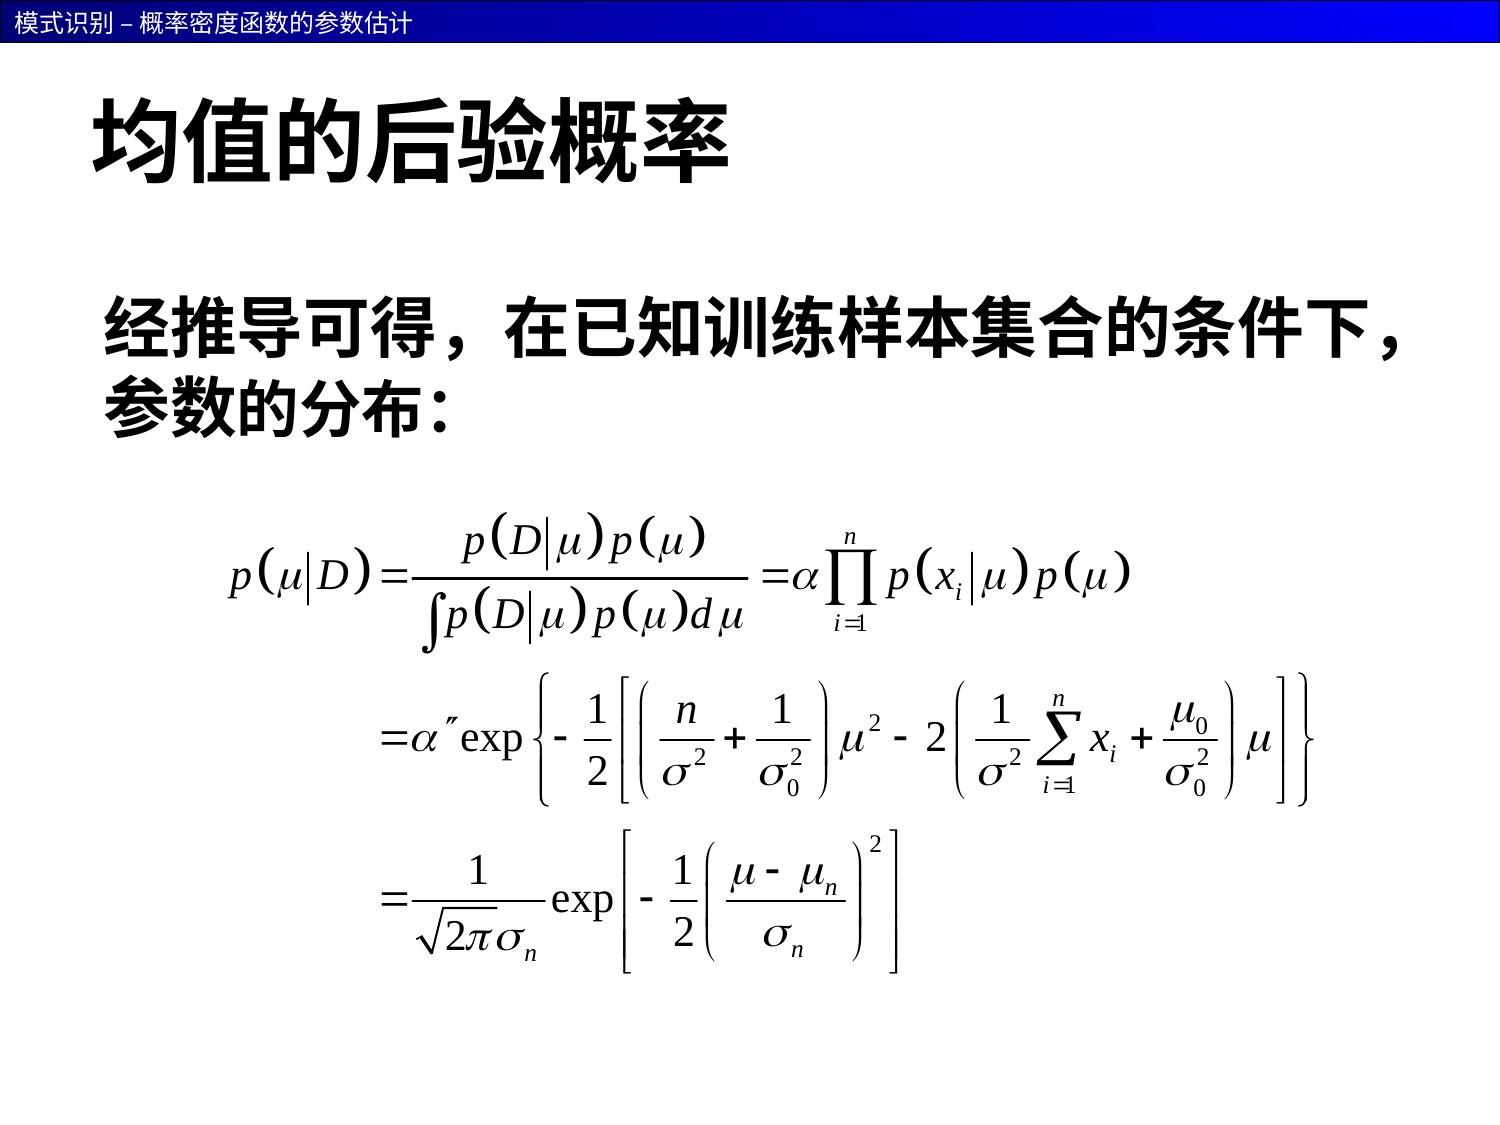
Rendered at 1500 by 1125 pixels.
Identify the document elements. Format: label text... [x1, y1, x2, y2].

title 均值的后验概率 [75, 45, 1425, 233]
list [218, 504, 1327, 984]
